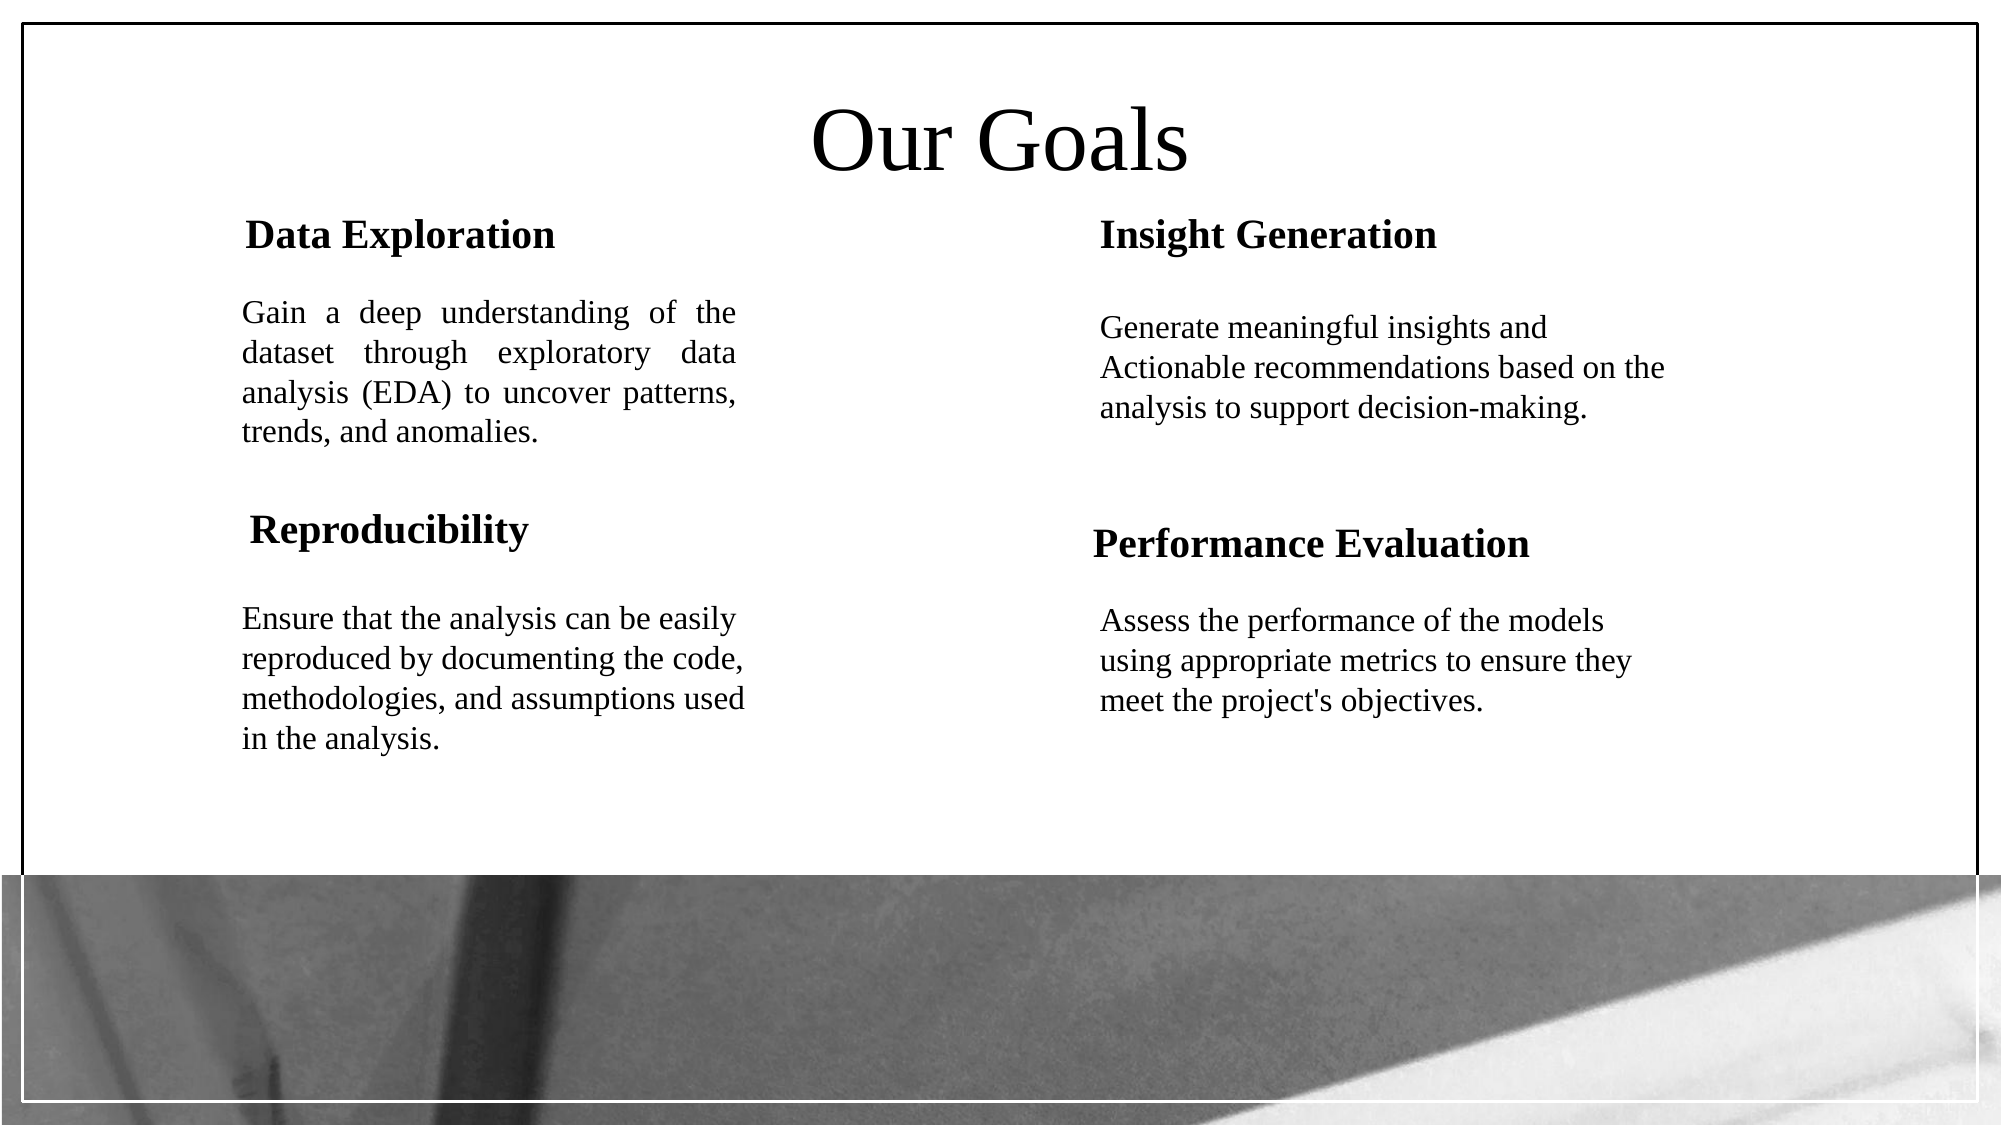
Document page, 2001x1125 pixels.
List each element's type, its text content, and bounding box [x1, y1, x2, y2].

picture [1, 875, 2001, 1125]
subtitle Reproducibility [0, 461, 780, 598]
subtitle Generate meaningful insights and Actionable recommendations based on the analysis to support decision-making. [1079, 299, 1729, 431]
subtitle Ensure that the analysis can be easily reproduced by documenting the code, methodologies, and assumptions used in the analysis. [221, 624, 780, 729]
subtitle Assess the performance of the models using appropriate metrics to ensure they meet the project's objectives. [1079, 606, 1662, 711]
subtitle Data Exploration [82, 147, 720, 316]
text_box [22, 875, 1978, 1102]
title Our Goals [148, 70, 1854, 232]
subtitle Insight Generation [935, 161, 1602, 302]
subtitle Performance Evaluation [980, 498, 1643, 591]
subtitle Gain a deep understanding of the dataset through exploratory data analysis (EDA) to uncover patterns, trends, and anomalies. [221, 318, 758, 422]
